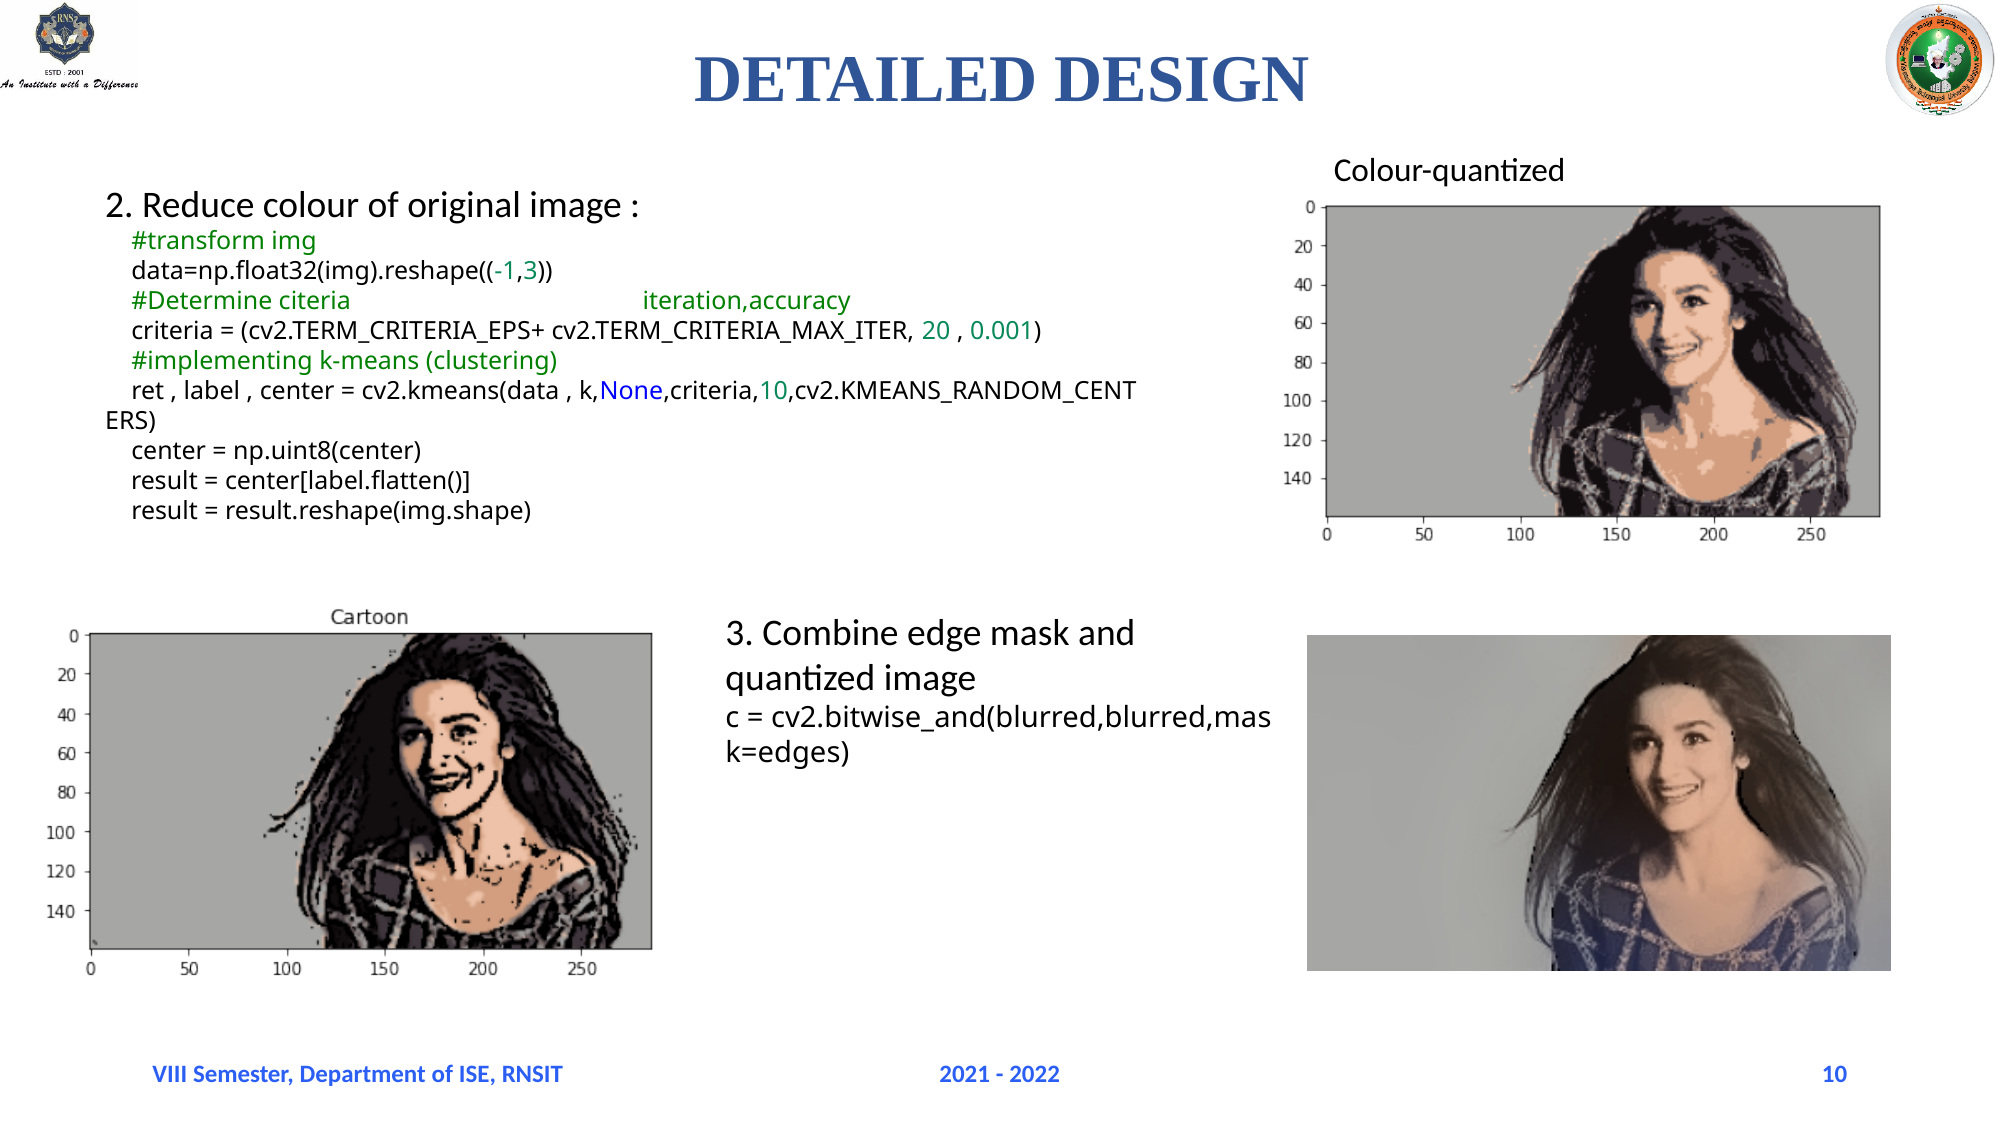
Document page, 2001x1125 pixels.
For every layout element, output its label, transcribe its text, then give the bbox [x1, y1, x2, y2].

picture [1307, 635, 1891, 971]
title DETAILED DESIGN [139, 36, 1865, 150]
picture [1882, 2, 1997, 117]
text_box Colour-quantized [1318, 141, 1674, 189]
footer 2021 - 2022 [662, 1042, 1338, 1103]
picture [0, 0, 138, 90]
slide_number 10 [1412, 1042, 1863, 1103]
text_box 2. Reduce colour of original image : #transform img data=np.float32(img).reshape((-1,3)) #Determine citeria iteration,accuracy criteria = (cv2.TERM_CRITERIA_EPS+ cv2.TERM_CRITERIA_MAX_ITER, 20 , 0.001) #implementing k-means (clustering) ret , label , center = cv2.kmeans(data , k,None,criteria,10,cv2.KMEANS_RANDOM_CENTERS) center = np.uint8(center) result = center[label.flatten()] result = result.reshape(img.shape) [90, 172, 1154, 558]
picture [1271, 189, 1891, 556]
slide_number VIII Semester, Department of ISE, RNSIT [137, 1042, 662, 1103]
text_box 3. Combine edge mask and quantized image c = cv2.bitwise_and(blurred,blurred,mask=edges) [710, 600, 1290, 821]
picture [34, 596, 663, 989]
